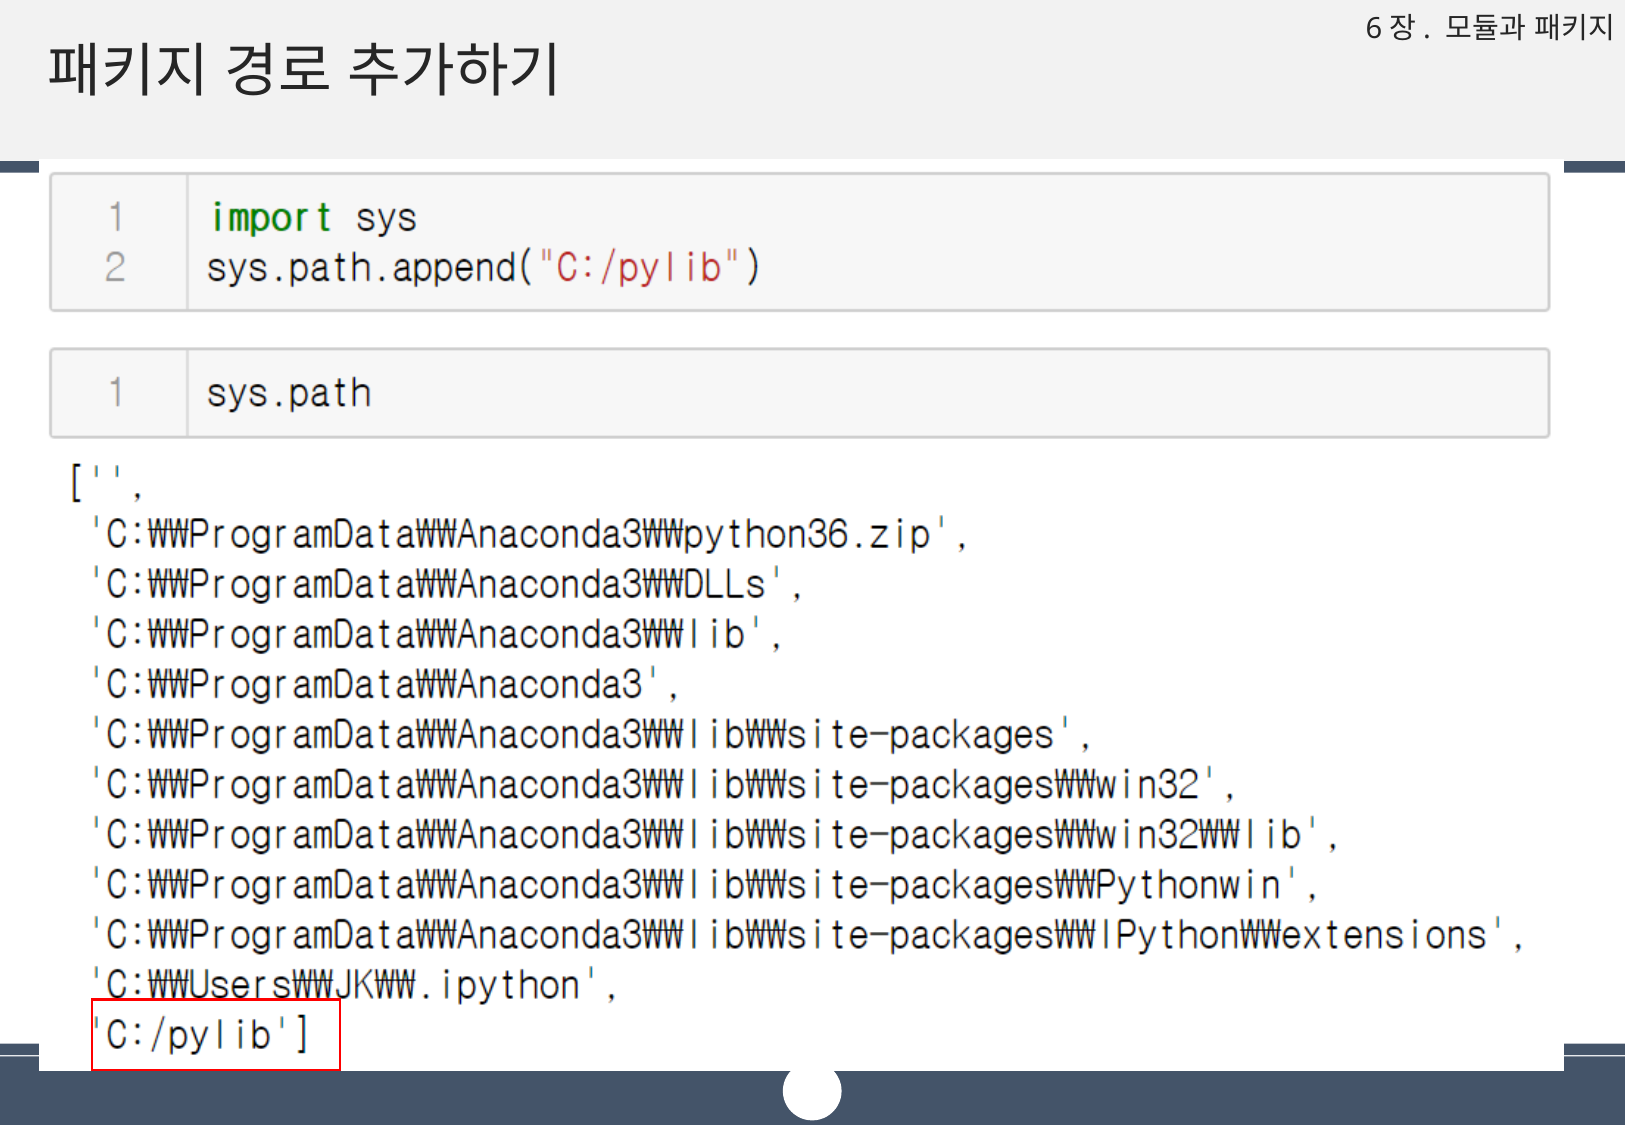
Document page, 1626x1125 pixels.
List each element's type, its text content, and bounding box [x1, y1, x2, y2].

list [39, 159, 1564, 1071]
title 패키지 경로 추가하기 [32, 30, 1592, 114]
